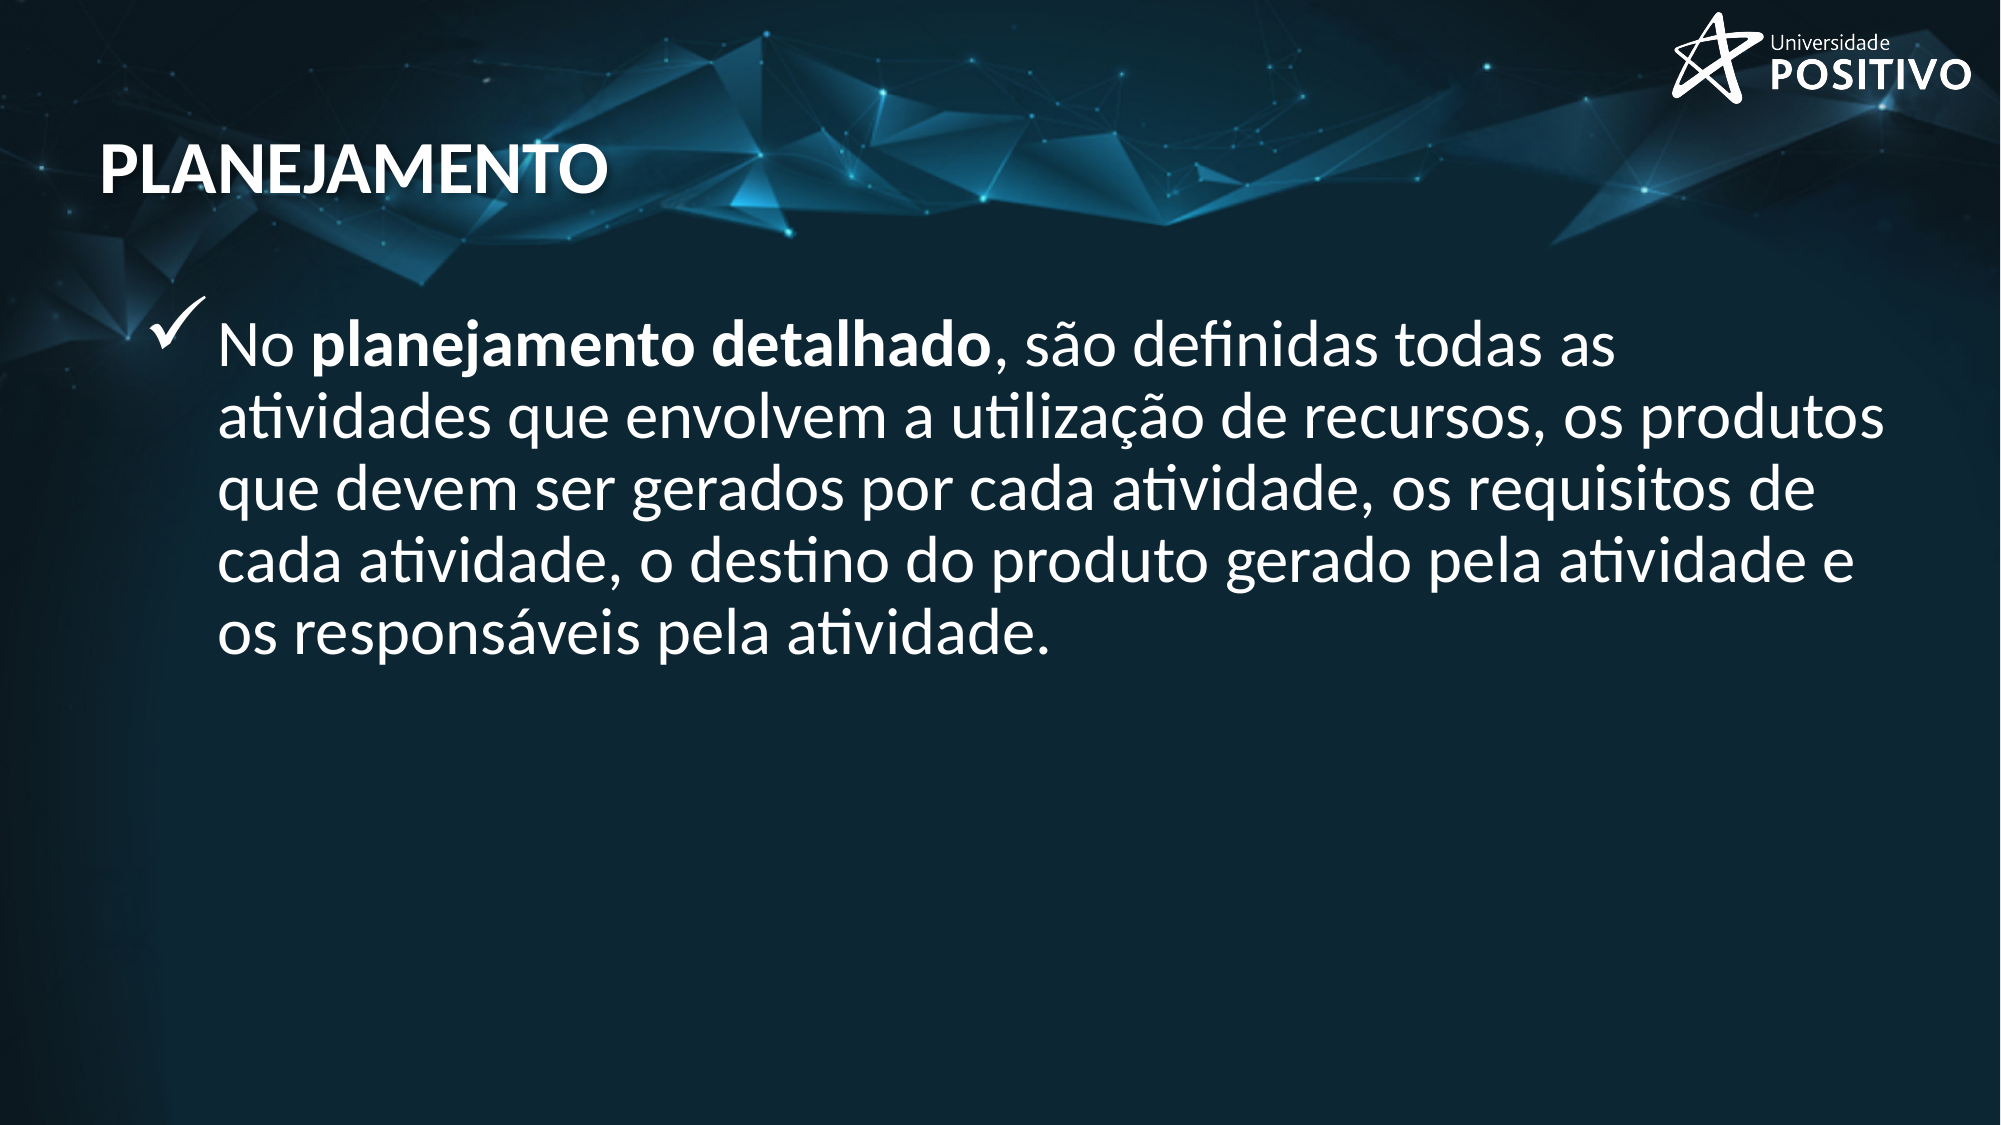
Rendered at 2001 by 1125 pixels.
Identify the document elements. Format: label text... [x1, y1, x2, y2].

list No planejamento detalhado, são definidas todas as atividades que envolvem a utilização de recursos, os produtos que devem ser gerados por cada atividade, os requisitos de cada atividade, o destino do produto gerado pela atividade e os responsáveis pela atividade. [84, 301, 1916, 1024]
title planejamento [84, 57, 1916, 281]
picture [0, 0, 2001, 1125]
